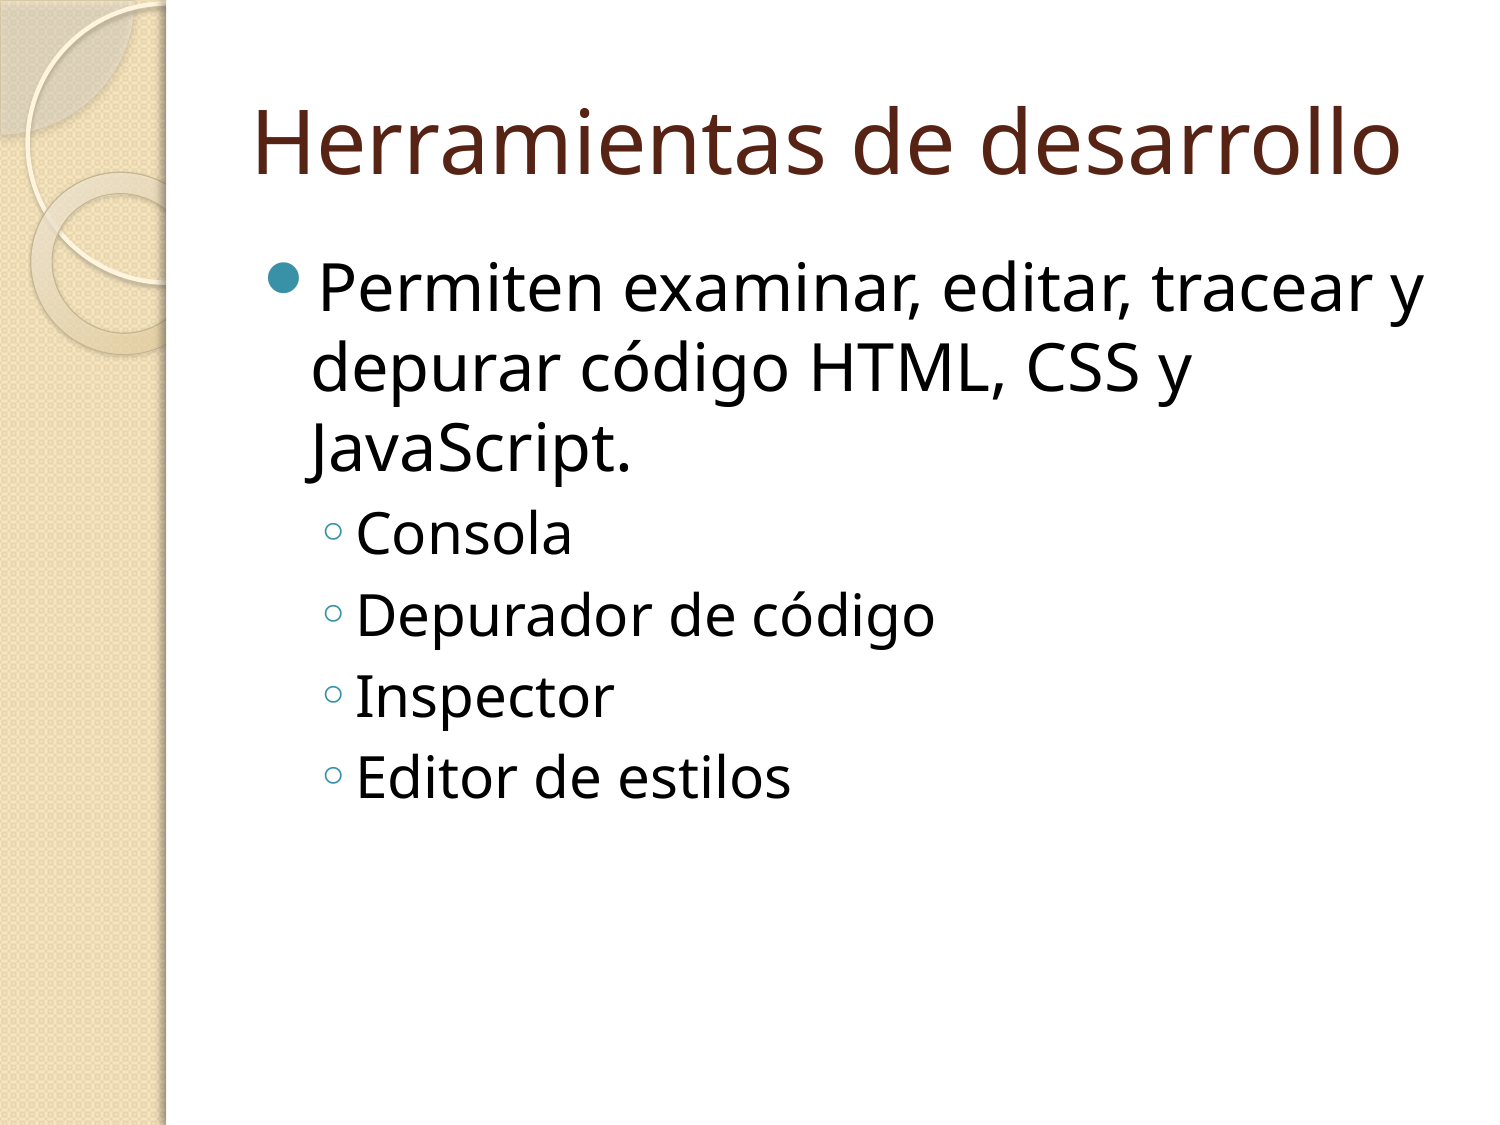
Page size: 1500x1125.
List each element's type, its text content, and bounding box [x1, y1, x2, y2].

title Herramientas de desarrollo [235, 45, 1466, 233]
list Permiten examinar, editar, tracear y depurar código HTML, CSS y JavaScript. Consola Depurador de código Inspector Editor de estilos [235, 237, 1466, 1025]
